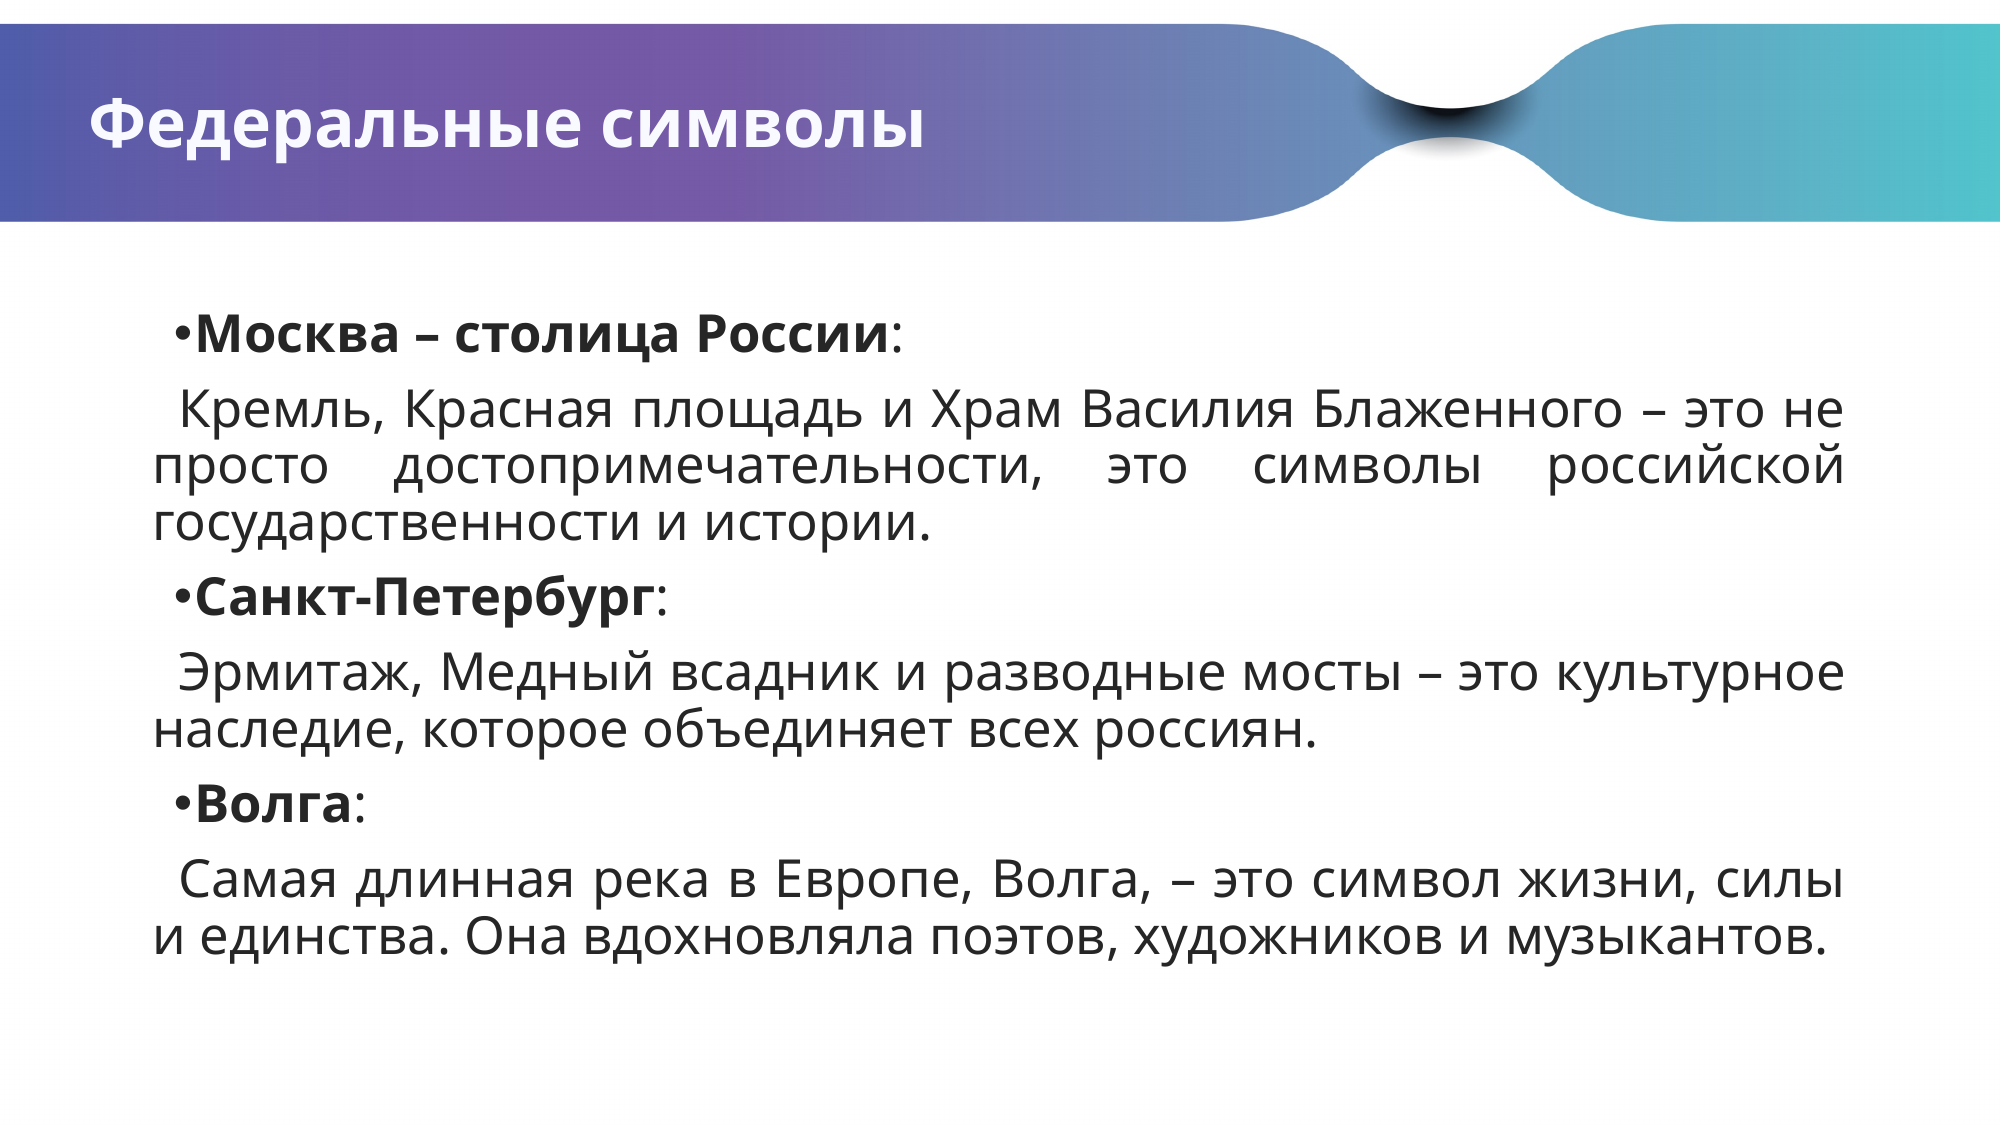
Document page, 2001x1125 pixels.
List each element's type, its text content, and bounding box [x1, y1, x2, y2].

picture [0, 0, 2000, 1125]
list Москва – столица России: Кремль, Красная площадь и Храм Василия Блаженного – это не просто достопримечательности, это символы российской государственности и истории. Санкт-Петербург: Эрмитаж, Медный всадник и разводные мосты – это культурное наследие, которое объединяет всех россиян. Волга: Самая длинная река в Европе, Волга, – это символ жизни, силы и единства. Она вдохновляла поэтов, художников и музыкантов. [137, 299, 1863, 1014]
title Федеральные символы [73, 80, 1284, 170]
